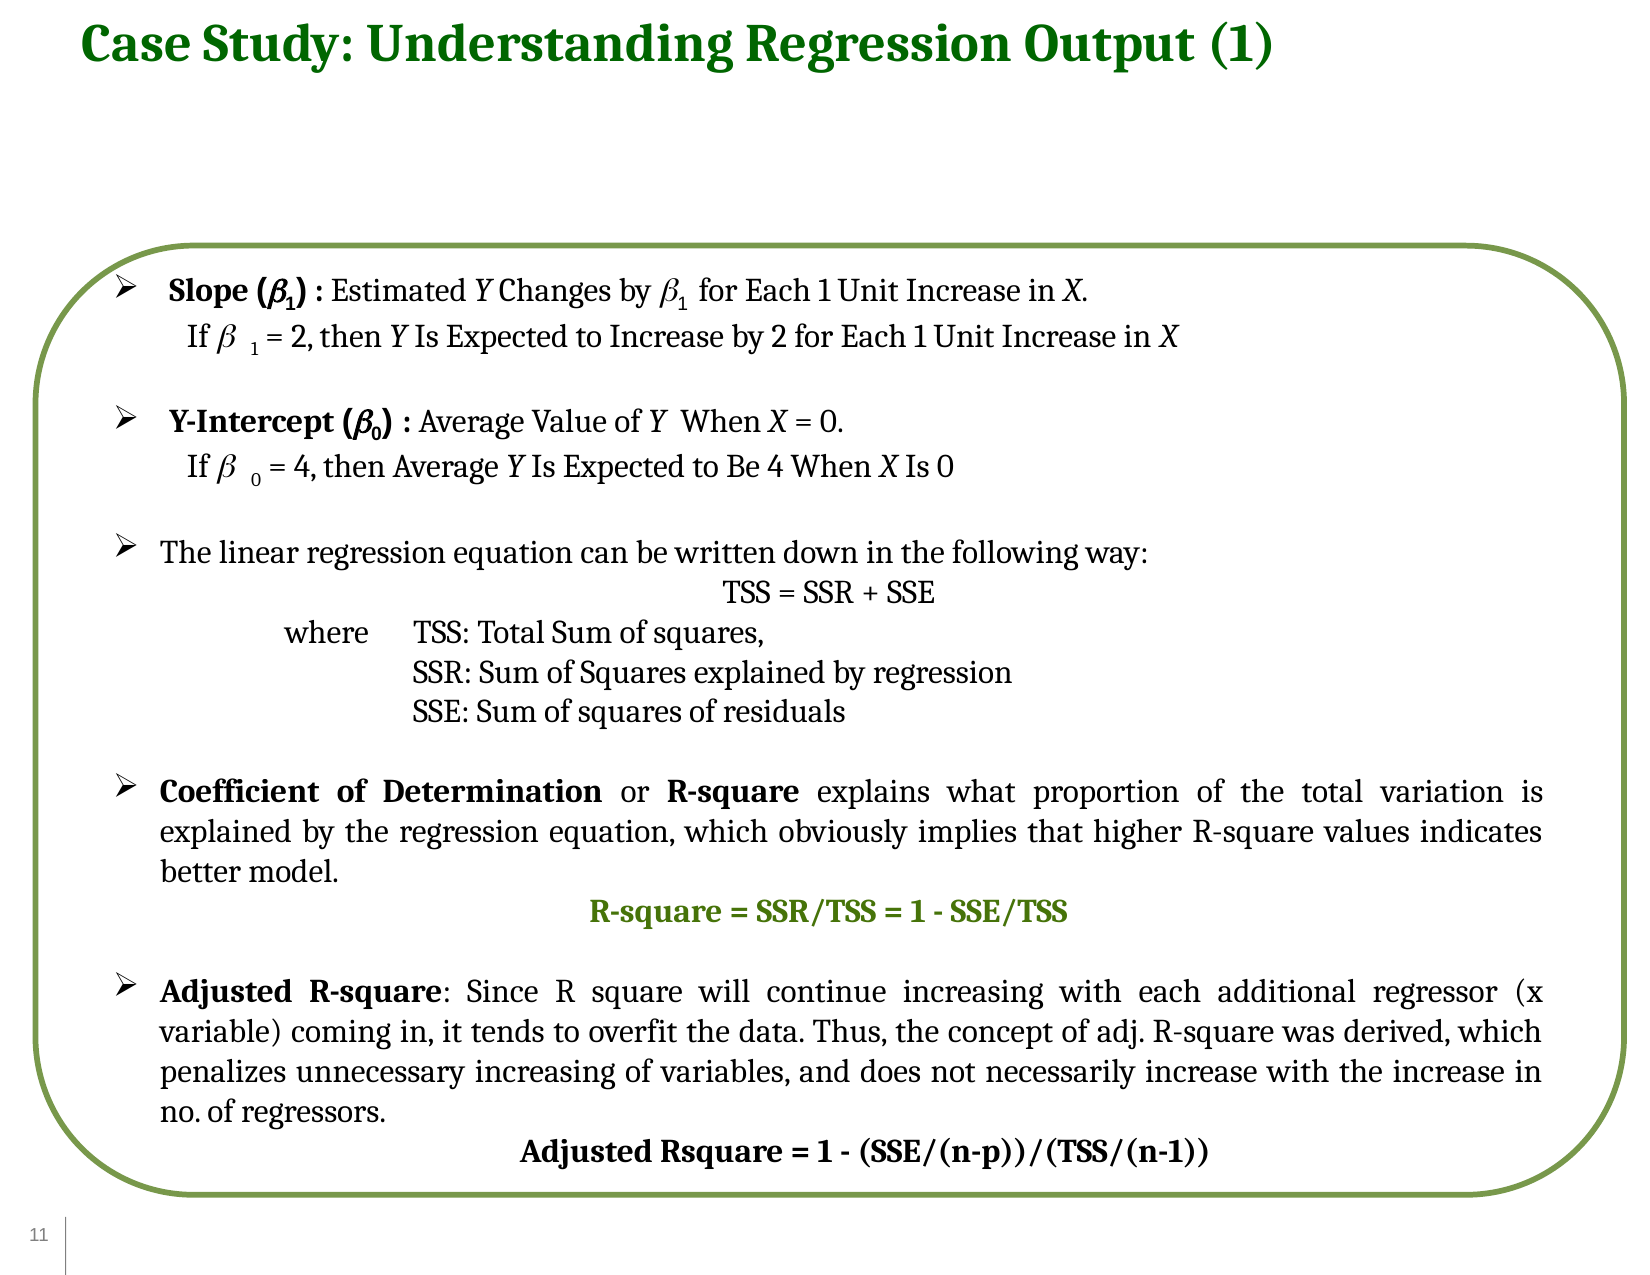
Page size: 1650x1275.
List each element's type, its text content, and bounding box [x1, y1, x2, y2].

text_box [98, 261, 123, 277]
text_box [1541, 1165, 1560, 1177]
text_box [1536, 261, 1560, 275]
title Case Study: Understanding Regression Output (1) [54, 0, 1595, 185]
text_box [35, 245, 1625, 1195]
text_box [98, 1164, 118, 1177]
